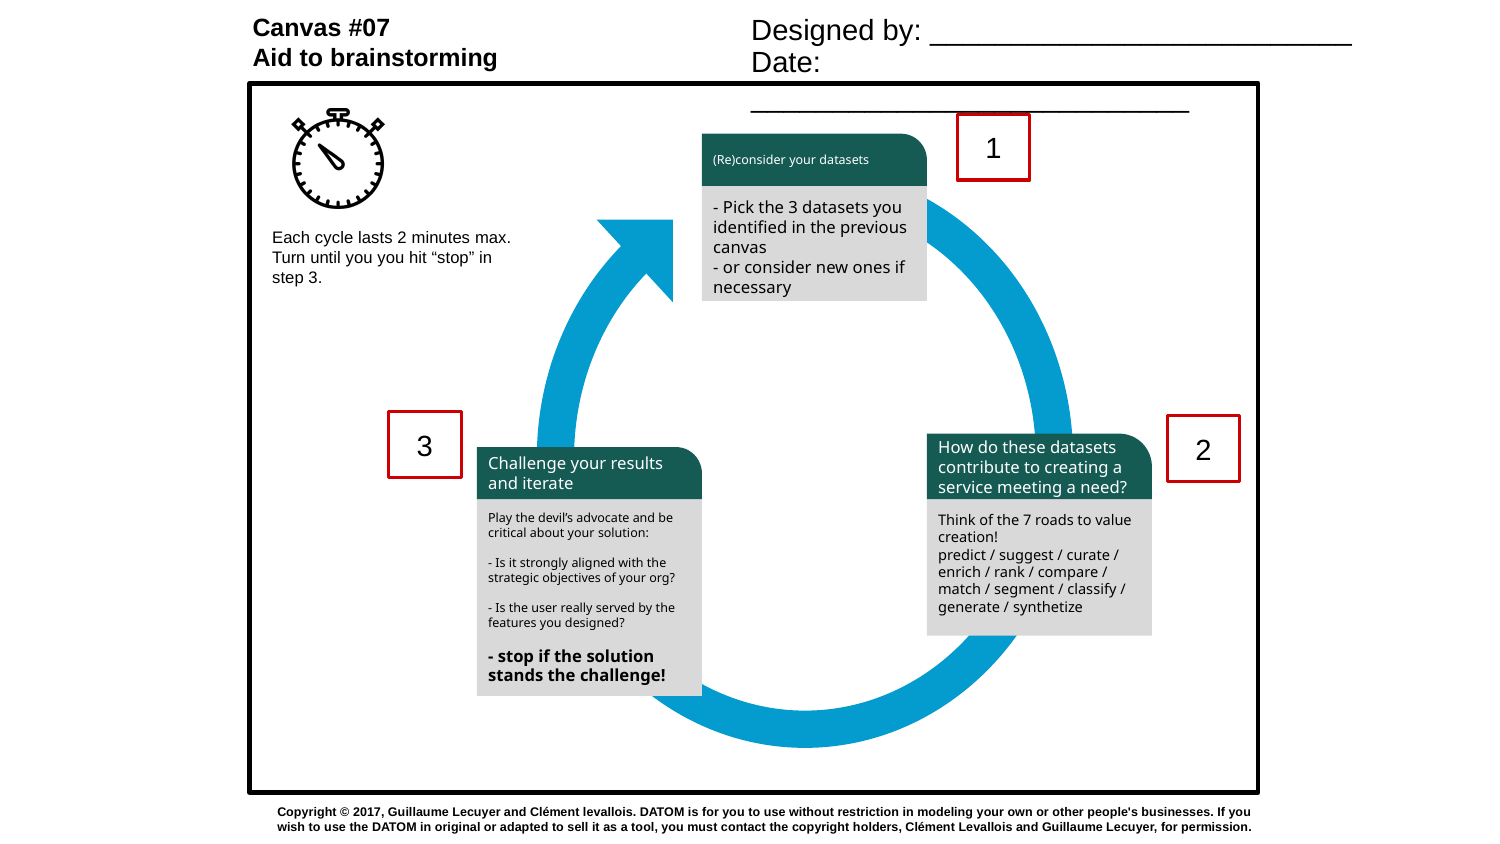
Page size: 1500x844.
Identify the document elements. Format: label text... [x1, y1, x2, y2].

text_box Designed by: __________________________ [739, 0, 1407, 51]
text_box 2 [1167, 415, 1240, 482]
text_box Date: ___________________________ [739, 32, 1371, 84]
picture [287, 108, 389, 210]
text_box Each cycle lasts 2 minutes max. Turn until you you hit “stop” in step 3. [260, 215, 527, 330]
text_box [249, 83, 1258, 793]
text_box Challenge your results and iterate [476, 447, 531, 500]
text_box Canvas #07 Aid to brainstorming [241, 0, 739, 83]
text_box 3 [388, 411, 462, 478]
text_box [536, 166, 1074, 748]
text_box Think of the 7 roads to value creation! predict / suggest / curate / enrich / rank / compare / match / segment / classify / generate / synthetize [1079, 500, 1152, 636]
text_box Play the devil’s advocate and be critical about your solution: - Is it strongly aligned with the strategic objectives of your org? - Is the user really served by the features you designed? - stop if the solution stands the challenge! [476, 500, 531, 696]
text_box Copyright © 2017, Guillaume Lecuyer and Clément levallois. DATOM is for you to use without restriction in modeling your own or other people's businesses. If you wish to use the DATOM in original or adapted to sell it as a tool, you must contact the copyright holders, Clément Levallois and Guillaume Lecuyer, for permission. [265, 802, 1275, 837]
text_box (Re)consider your datasets [701, 133, 927, 165]
text_box 1 [957, 114, 1030, 165]
text_box How do these datasets contribute to creating a service meeting a need? [1079, 433, 1152, 500]
